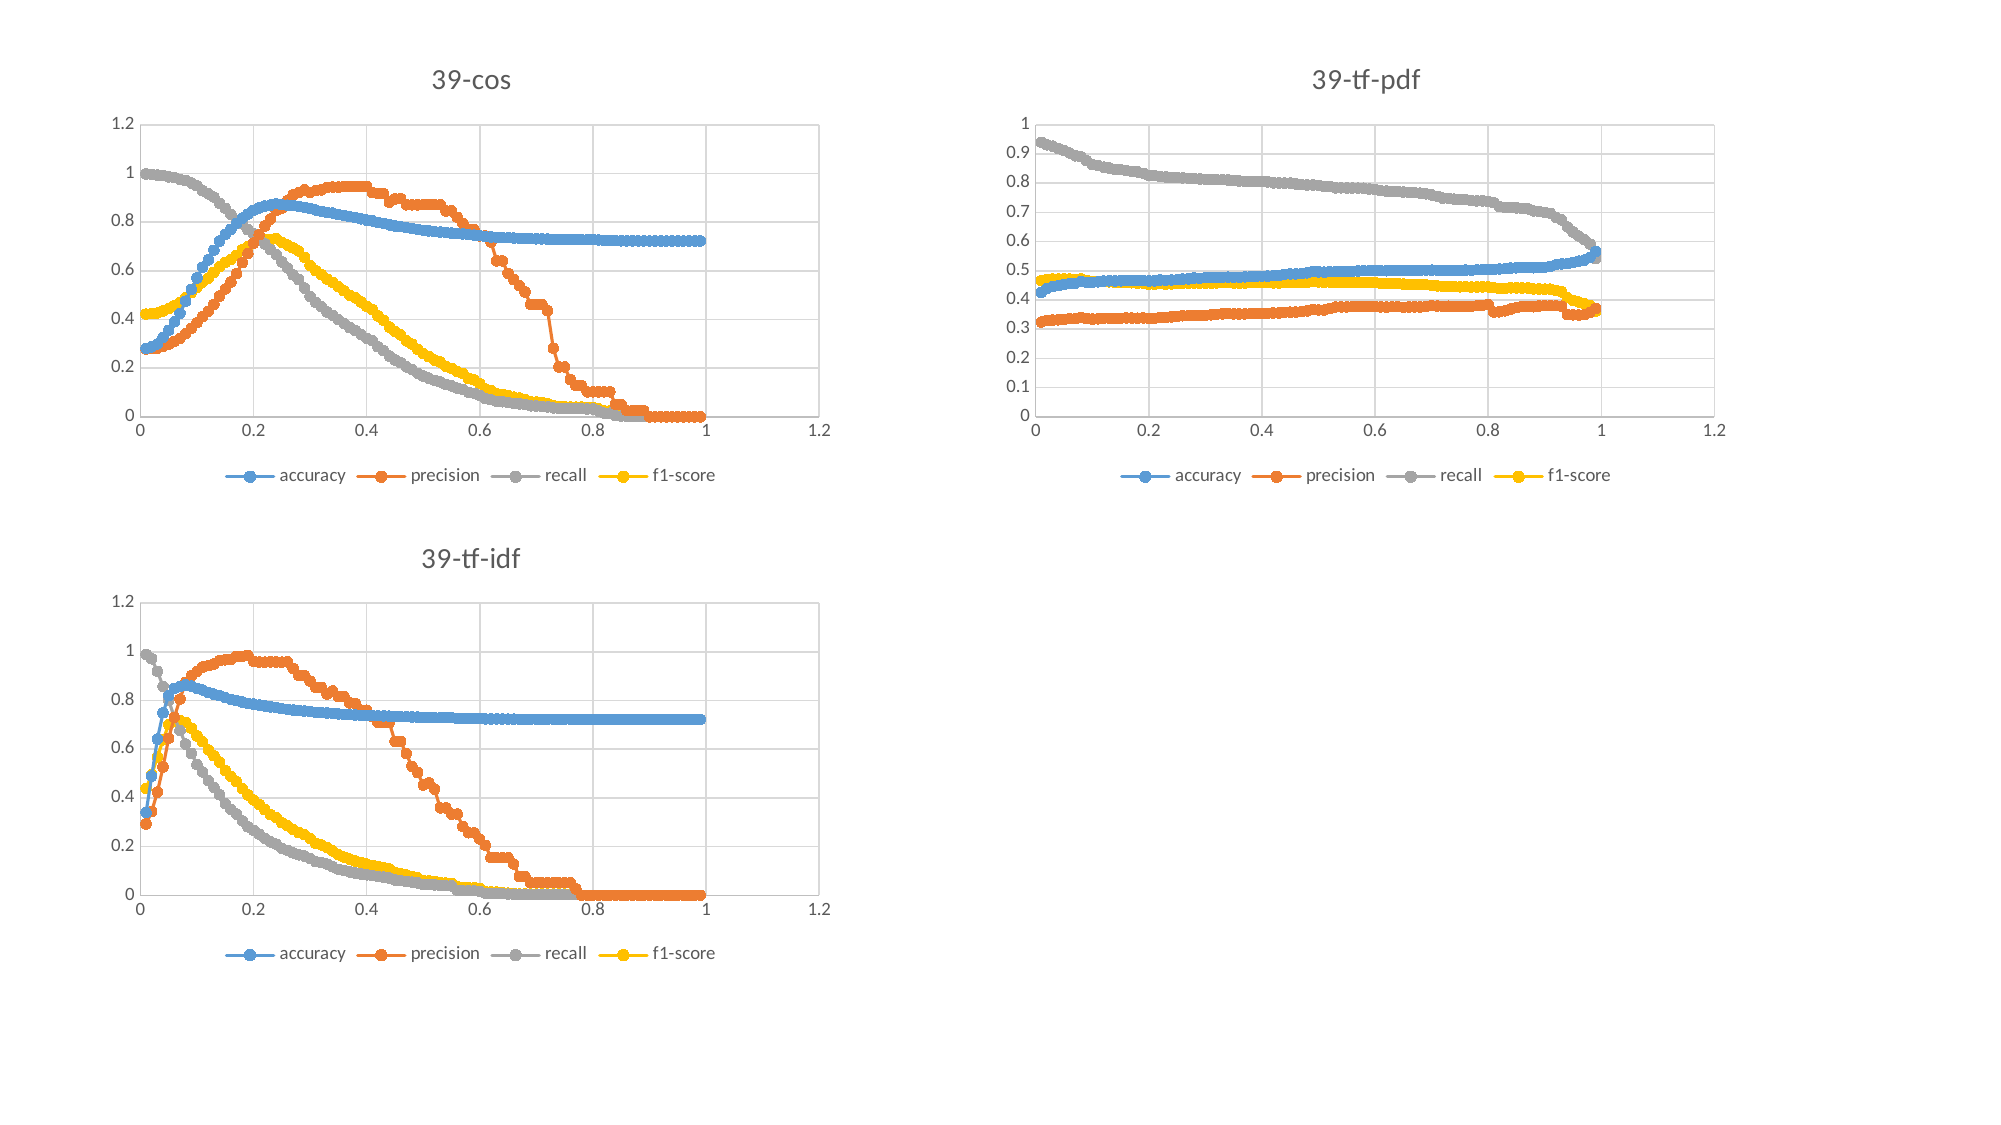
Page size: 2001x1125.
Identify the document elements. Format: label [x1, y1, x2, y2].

chart [95, 42, 846, 493]
chart [991, 42, 1742, 493]
chart [95, 520, 846, 971]
